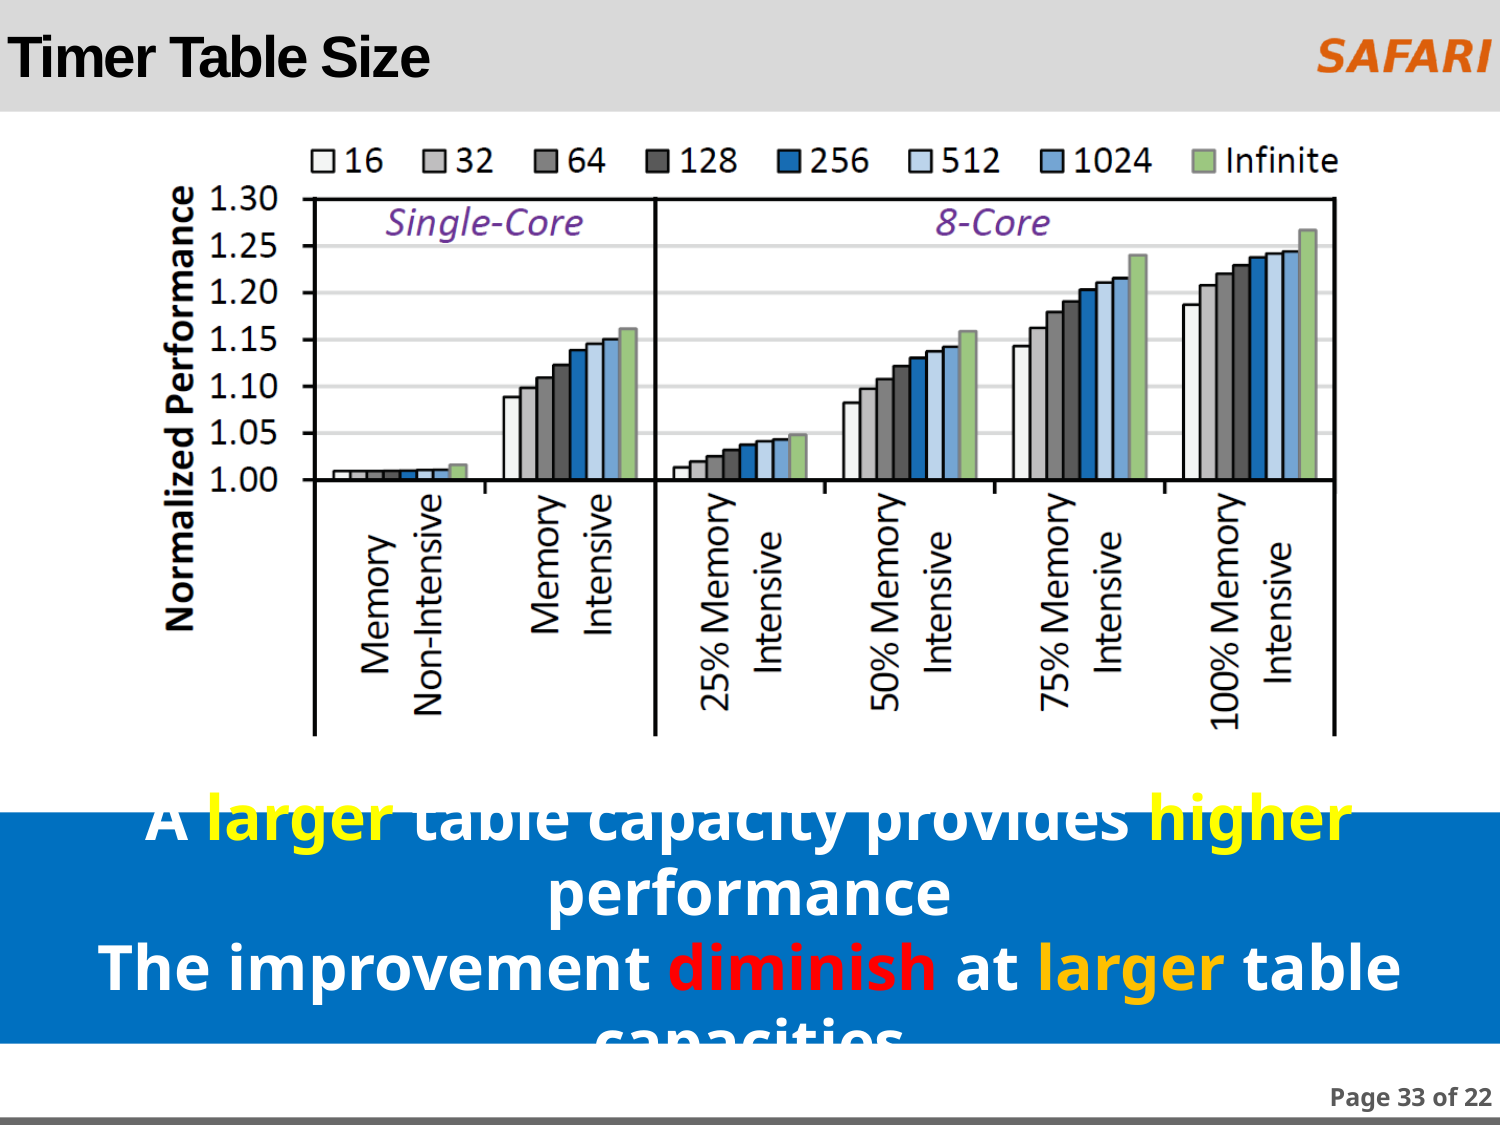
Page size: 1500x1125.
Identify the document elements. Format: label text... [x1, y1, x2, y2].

title Timer Table Size [0, 22, 1304, 94]
slide_number Page 33 of 22 [1275, 1079, 1500, 1118]
picture [1316, 37, 1492, 73]
text_box A larger table capacity provides higher performance The improvement diminish at larger table capacities [0, 810, 1500, 1046]
picture [154, 137, 1346, 751]
